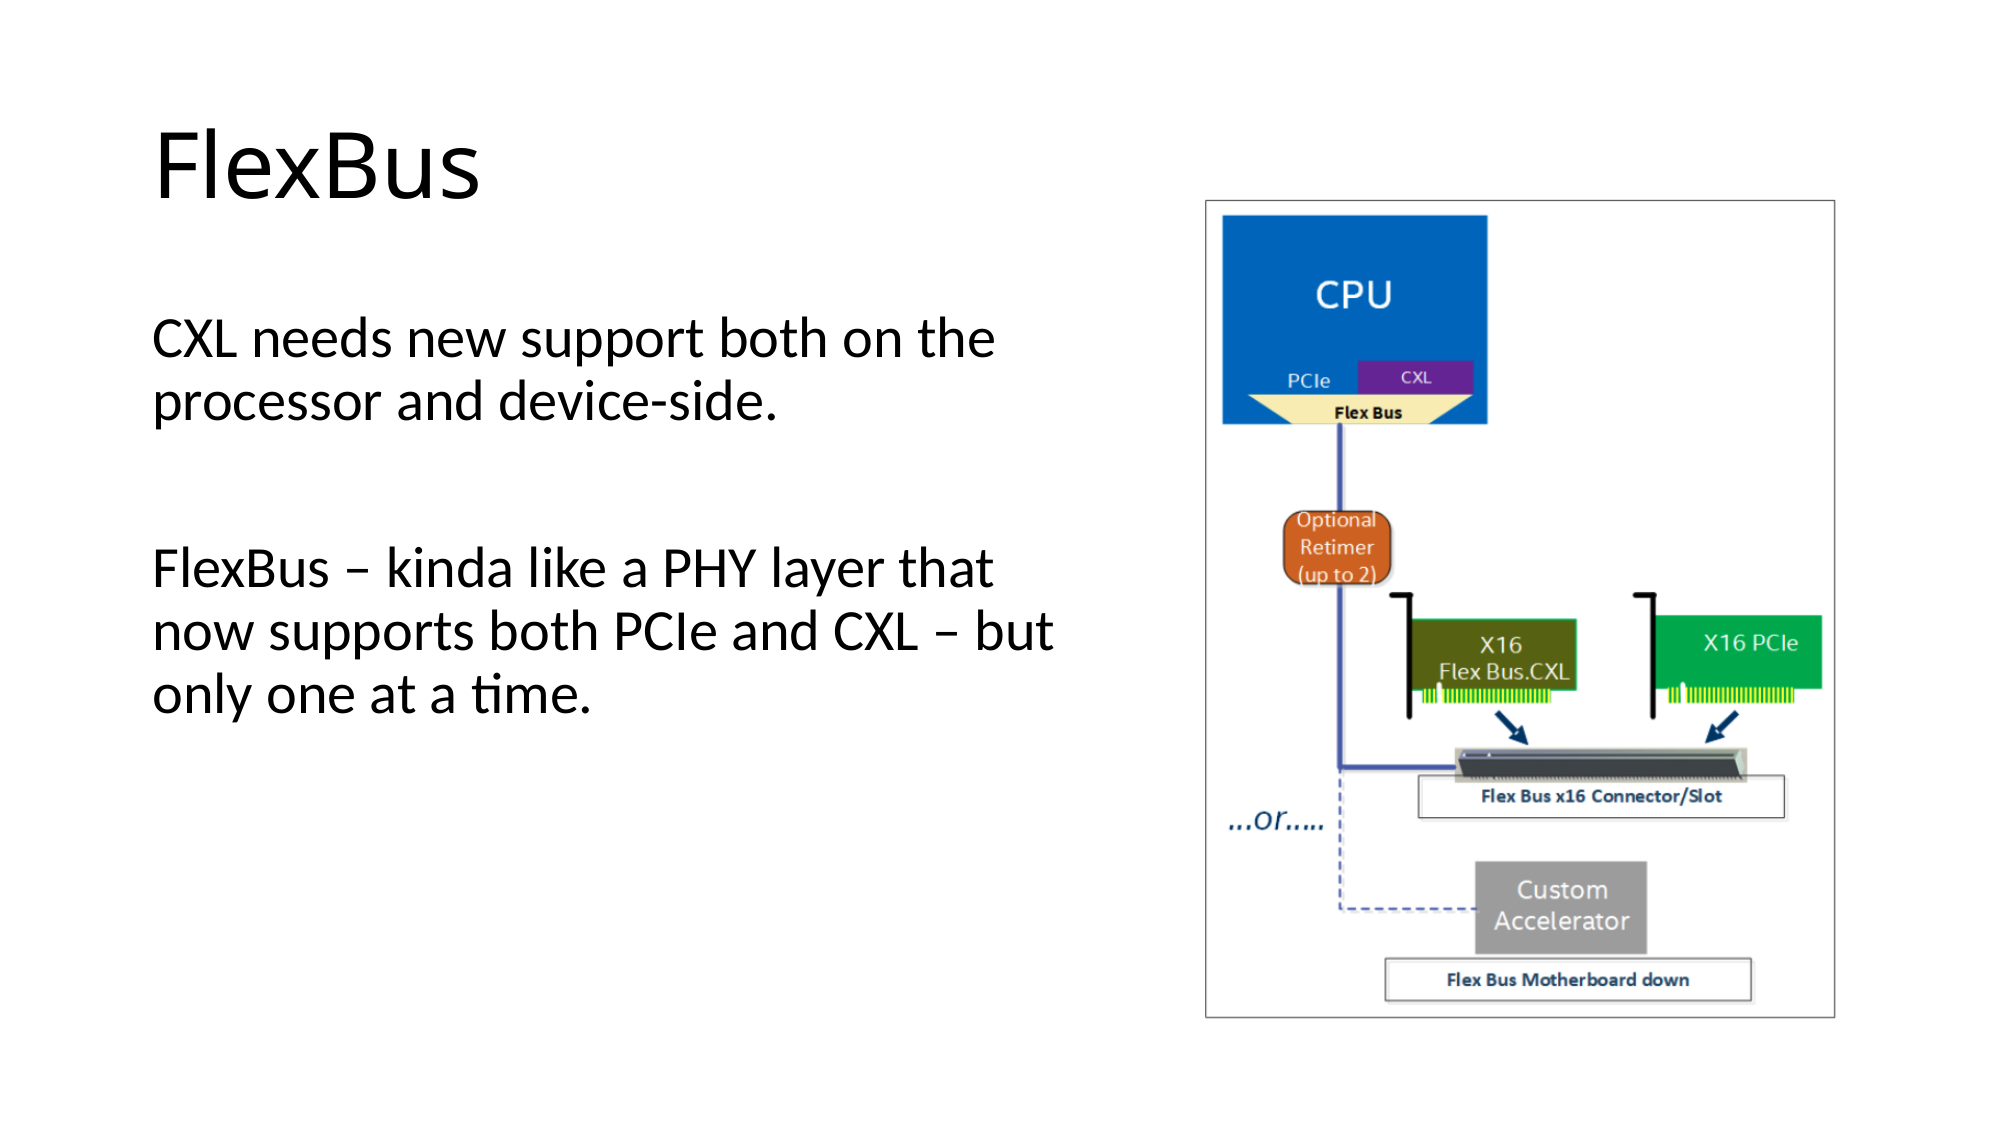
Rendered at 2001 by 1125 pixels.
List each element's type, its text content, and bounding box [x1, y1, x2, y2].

picture [1199, 198, 1863, 1036]
title FlexBus [137, 59, 1863, 278]
list CXL needs new support both on the processor and device-side. FlexBus – kinda like a PHY layer that now supports both PCIe and CXL – but only one at a time. [137, 299, 1085, 1014]
